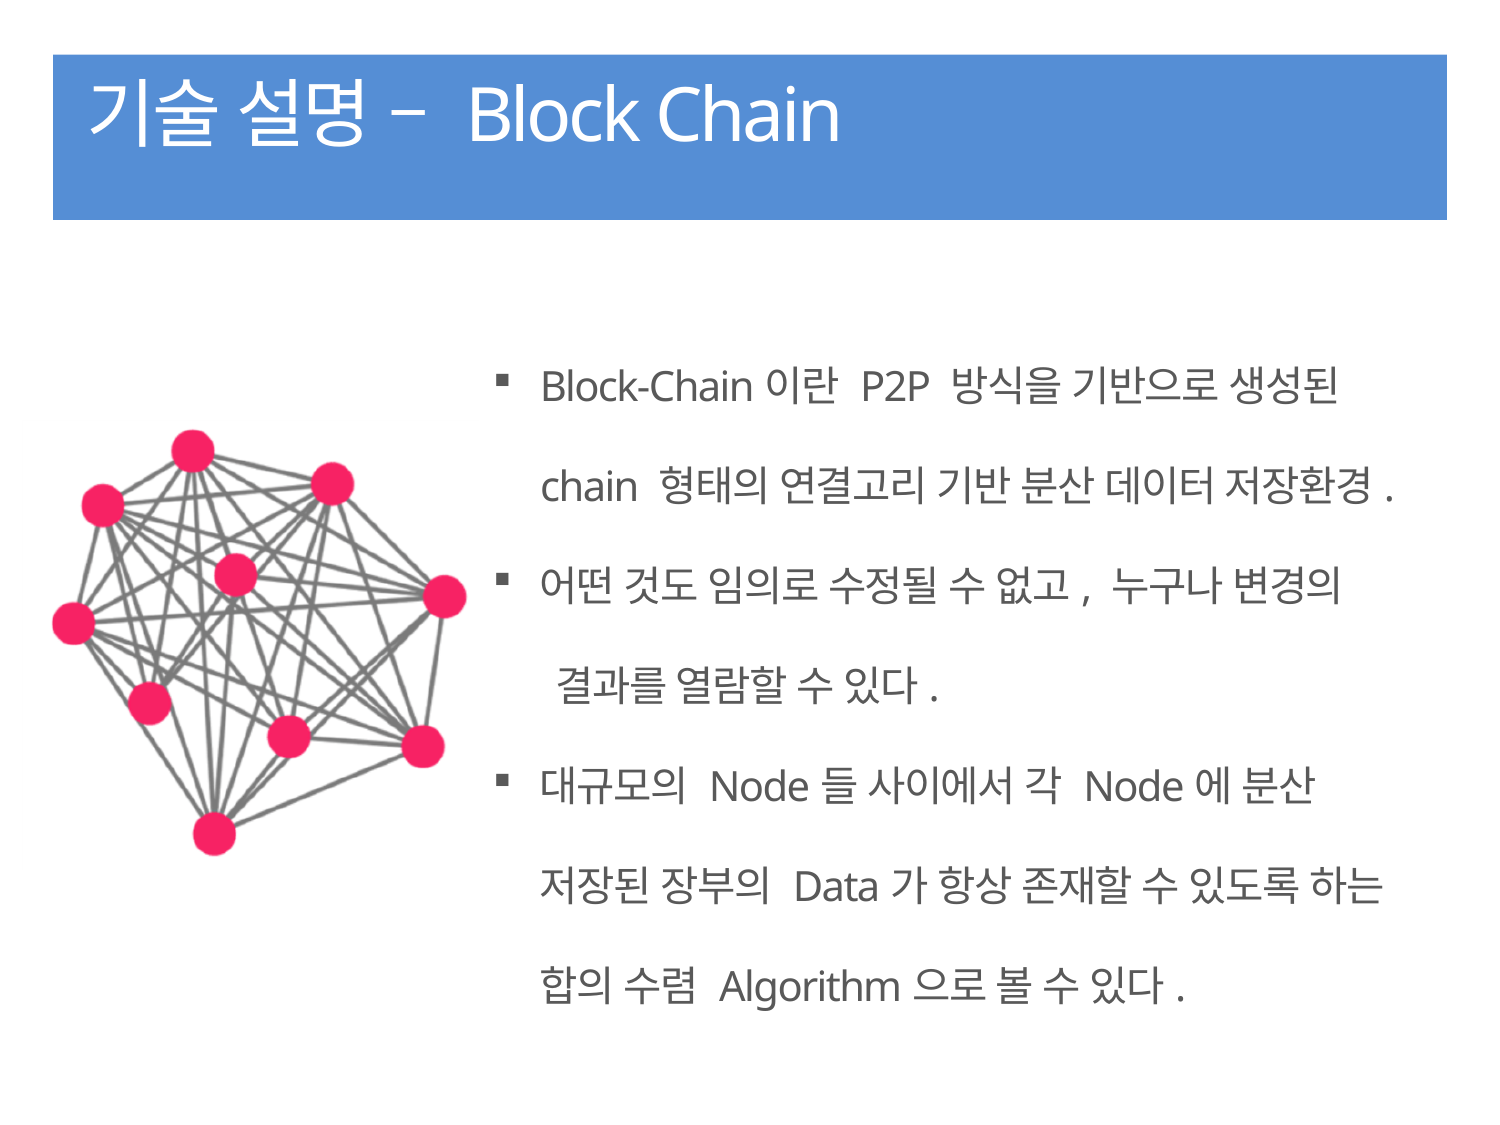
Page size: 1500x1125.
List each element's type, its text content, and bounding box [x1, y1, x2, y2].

text_box [51, 52, 1449, 222]
title 기술 설명 – Block Chain [71, 59, 1422, 225]
picture [21, 420, 479, 870]
text_box Block-Chain이란 P2P 방식을 기반으로 생성된 chain 형태의 연결고리 기반 분산 데이터 저장환경. 어떤 것도 임의로 수정될 수 없고, 누구나 변경의 결과를 열람할 수 있다. 대규모의 Node들 사이에서 각 Node에 분산 저장된 장부의 Data가 항상 존재할 수 있도록 하는 합의 수렴 Algorithm으로 볼 수 있다. [478, 302, 1447, 1018]
